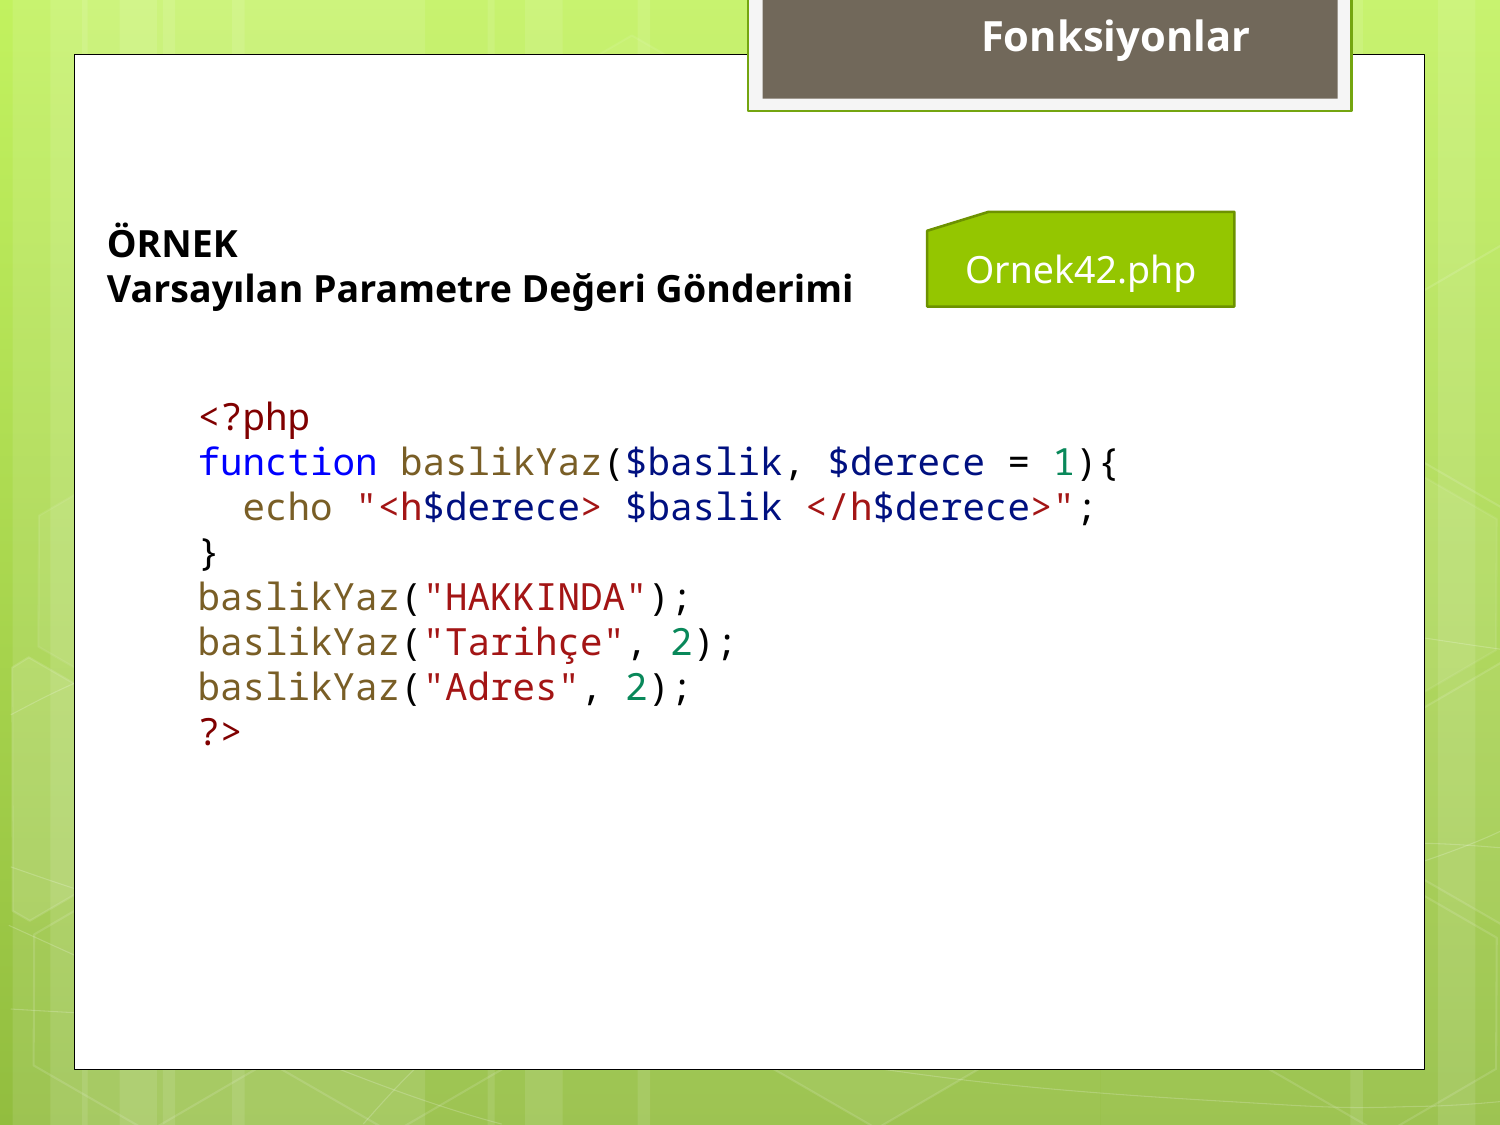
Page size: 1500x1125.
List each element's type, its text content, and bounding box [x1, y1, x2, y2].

text_box ÖRNEK Varsayılan Parametre Değeri Gönderimi [92, 212, 1387, 317]
text_box <?php function baslikYaz($baslik, $derece = 1){ echo "<h$derece> $baslik </h$derece>"; } baslikYaz("HAKKINDA"); baslikYaz("Tarihçe", 2); baslikYaz("Adres", 2); ?> [182, 385, 1258, 760]
text_box Ornek42.php [925, 210, 1236, 308]
text_box Fonksiyonlar [966, 2, 1266, 67]
